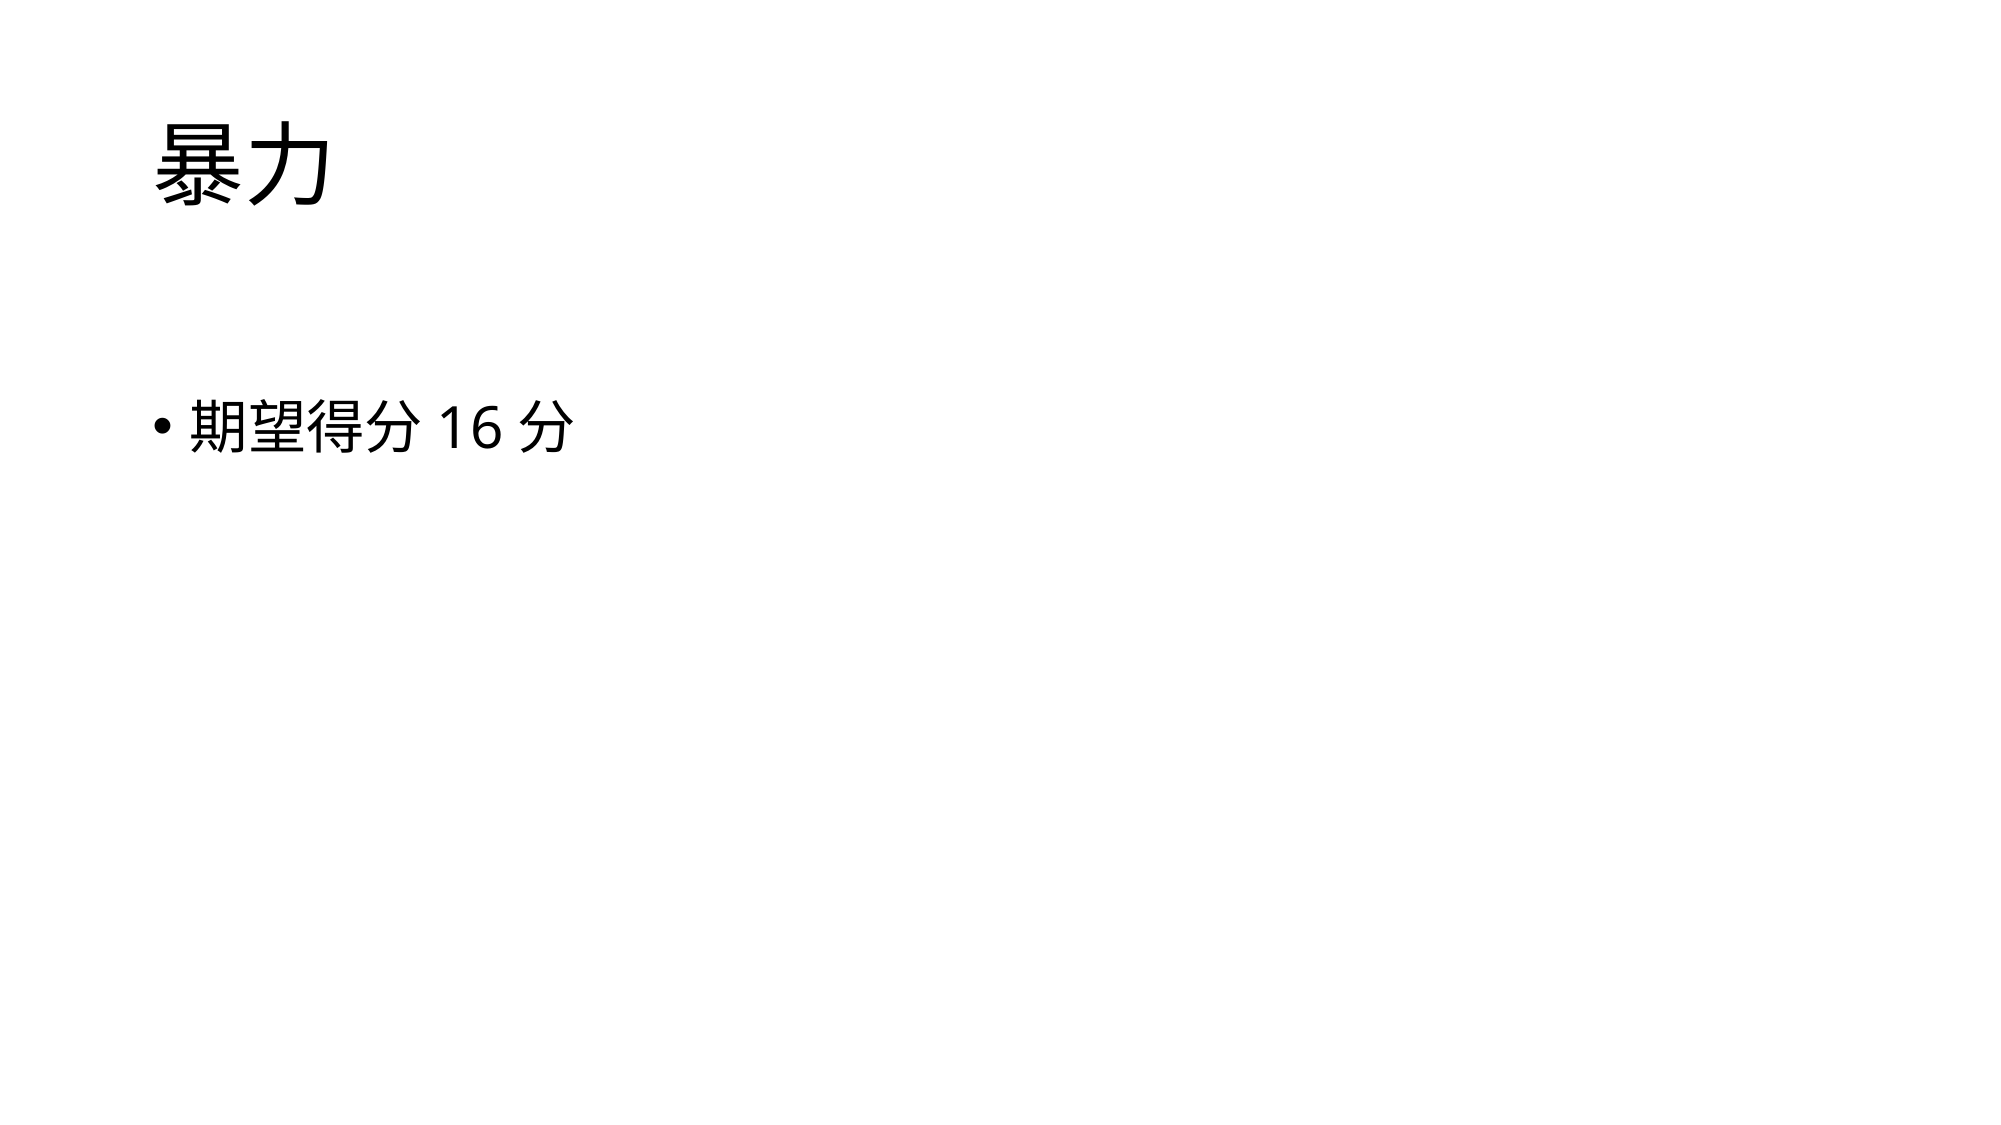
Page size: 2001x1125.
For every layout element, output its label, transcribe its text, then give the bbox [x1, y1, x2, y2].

title 暴力 [137, 59, 1863, 278]
